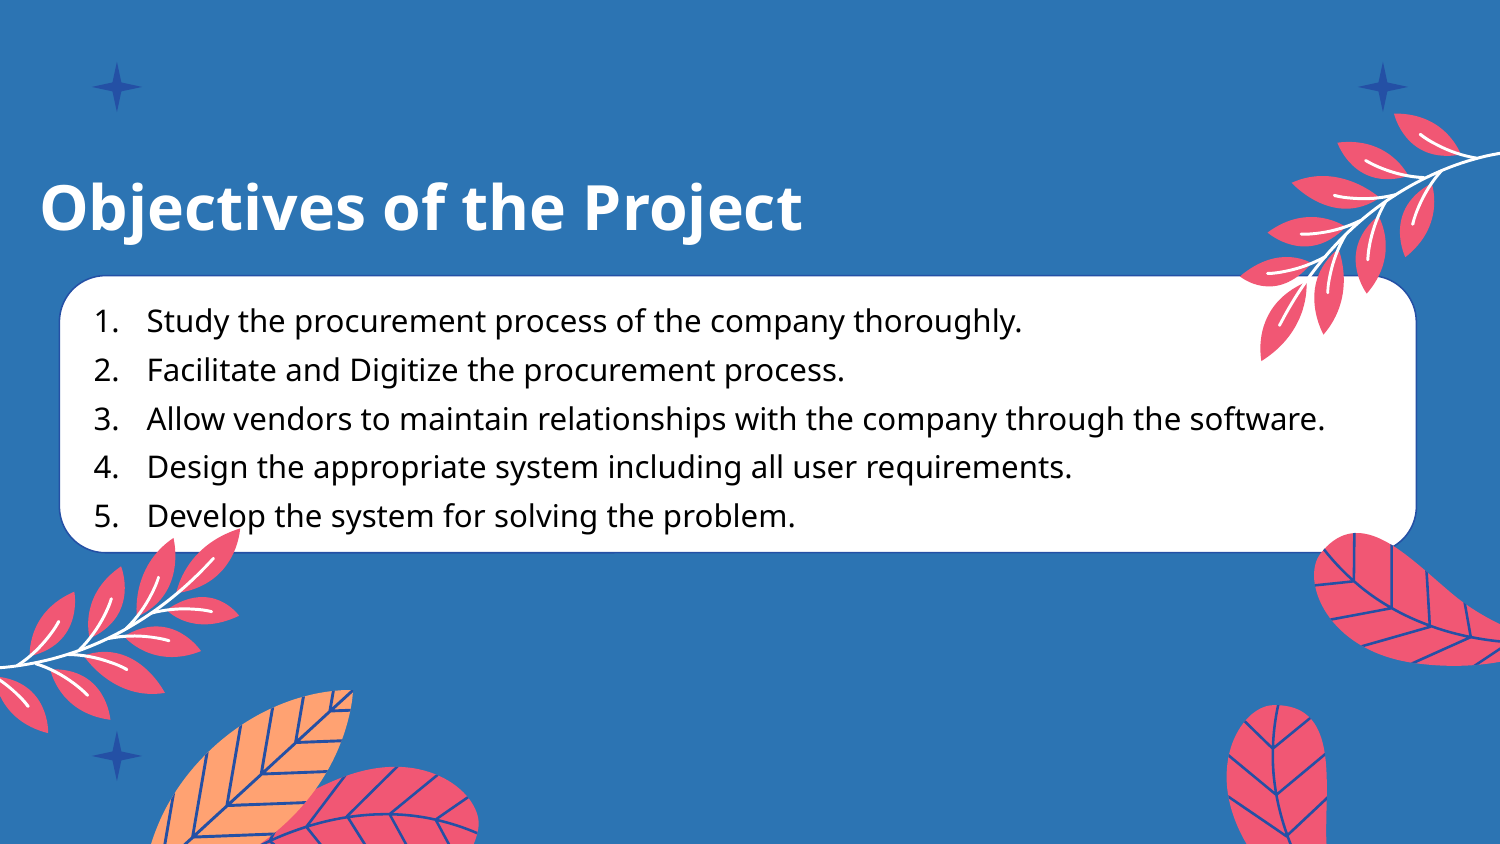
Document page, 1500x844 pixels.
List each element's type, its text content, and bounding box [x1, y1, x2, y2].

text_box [1192, 708, 1382, 844]
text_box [177, 658, 320, 844]
text_box [234, 549, 1315, 553]
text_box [325, 712, 461, 844]
text_box Study the procurement process of the company thoroughly. Facilitate and Digitize the procurement process. Allow vendors to maintain relationships with the company through the software. Design the appropriate system including all user requirements. Develop the system for solving the problem. [56, 275, 1427, 549]
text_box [1253, 99, 1497, 372]
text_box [0, 484, 221, 757]
title Objectives of the Project [24, 116, 1170, 258]
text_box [1320, 506, 1500, 722]
